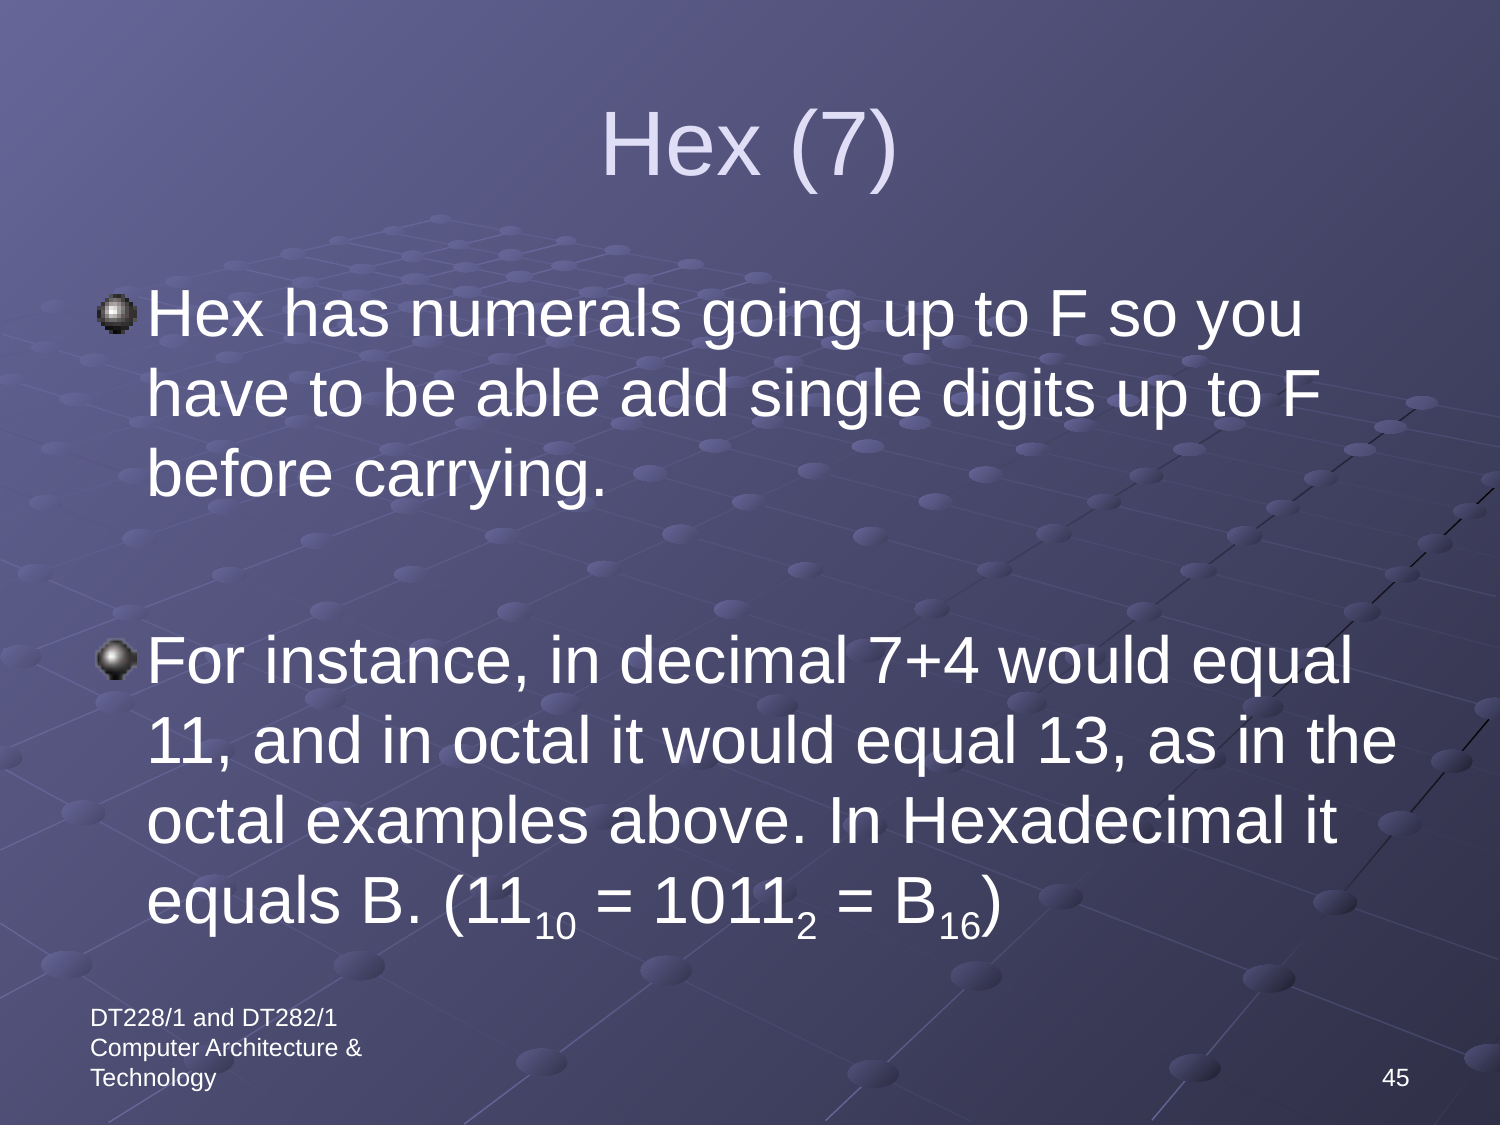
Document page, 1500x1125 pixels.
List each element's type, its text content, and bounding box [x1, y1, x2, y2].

list Hex has numerals going up to F so you have to be able add single digits up to F before carrying. For instance, in decimal 7+4 would equal 11, and in octal it would equal 13, as in the octal examples above. In Hexadecimal it equals B. (1110 = 10112 = B16) [74, 262, 1426, 1007]
picture [90, 286, 137, 334]
picture [90, 633, 137, 680]
slide_number DT228/1 and DT282/1 Computer Architecture & Technology [74, 1023, 426, 1100]
slide_number 45 [1074, 1023, 1426, 1100]
title Hex (7) [74, 44, 1426, 233]
